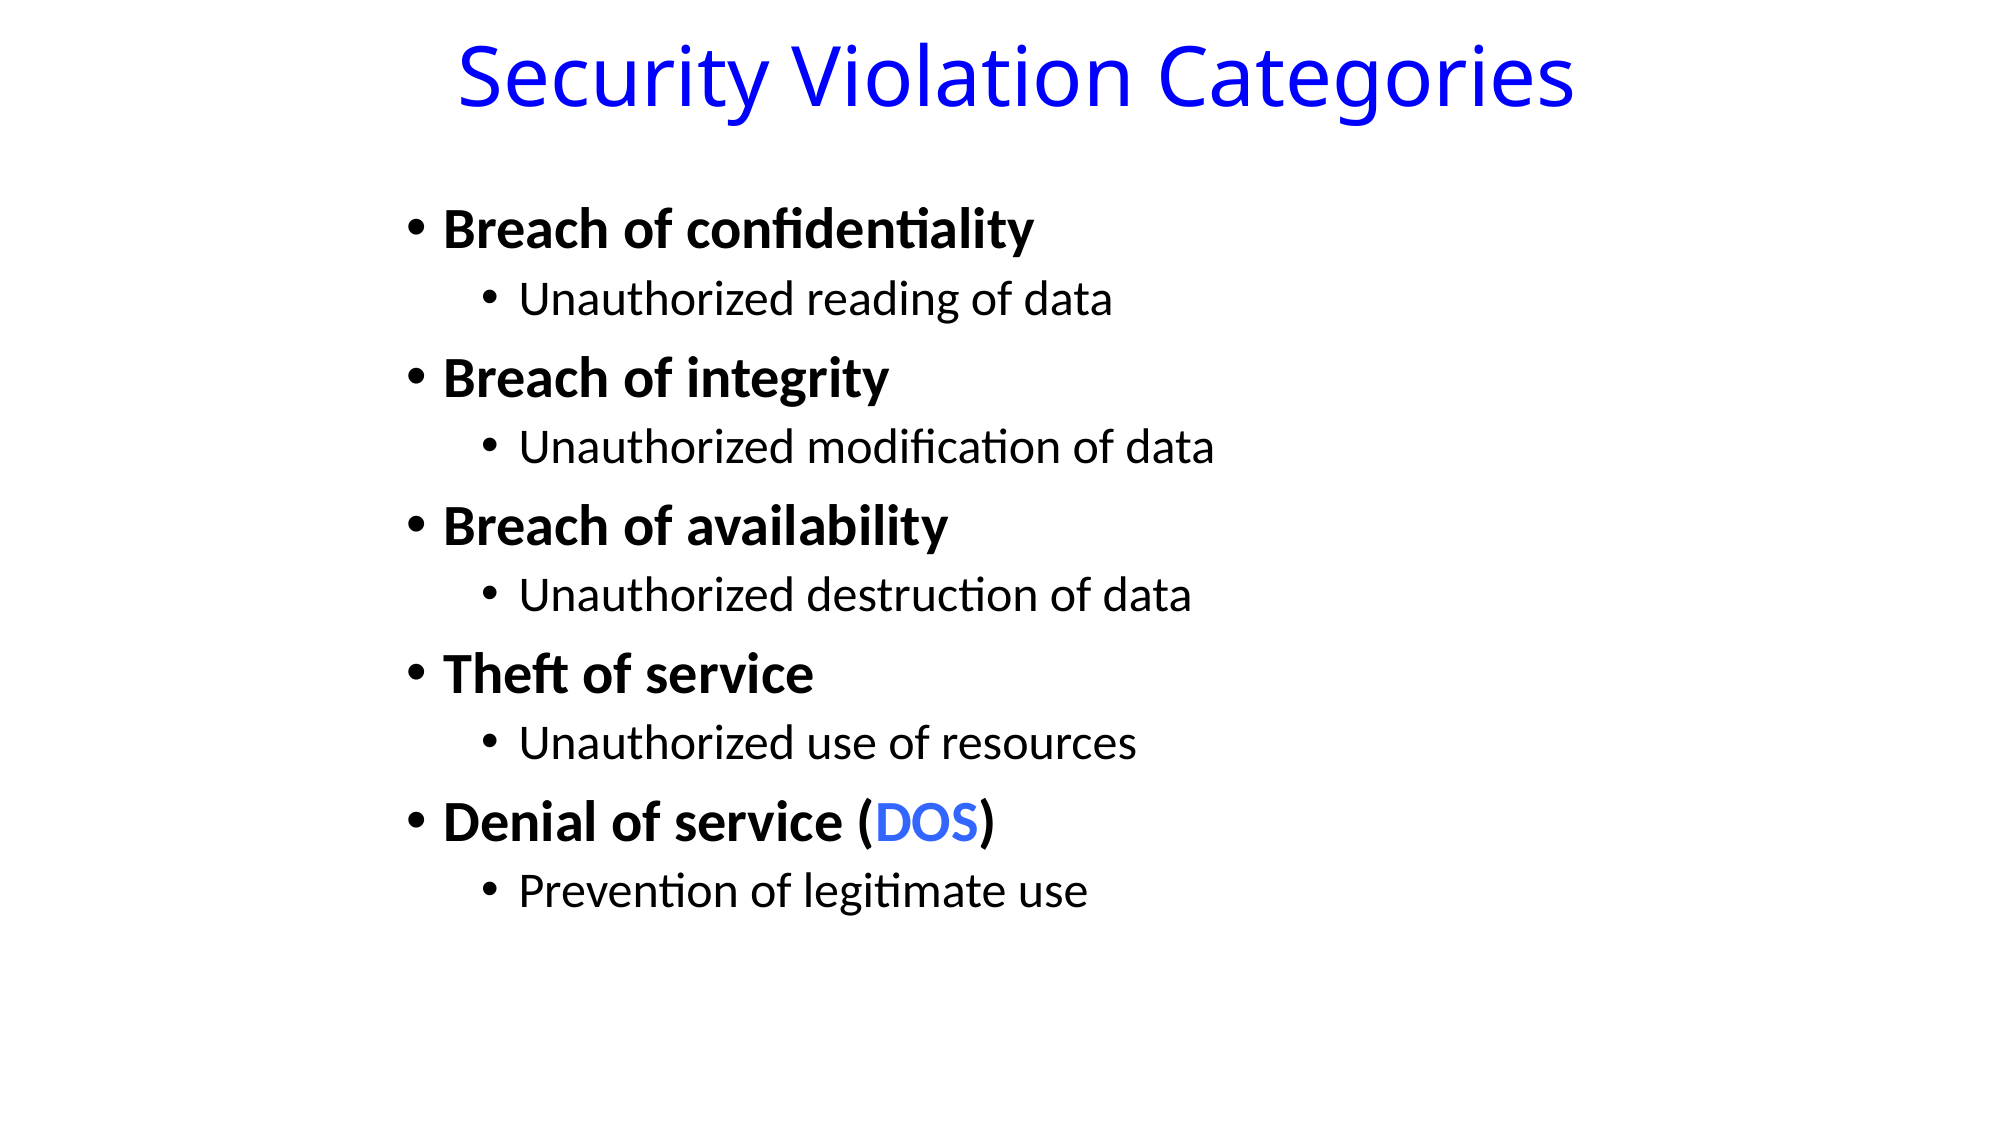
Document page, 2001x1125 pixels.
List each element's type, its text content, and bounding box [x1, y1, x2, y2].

title Security Violation Categories [360, 32, 1675, 127]
list Breach of confidentiality Unauthorized reading of data Breach of integrity Unauthorized modification of data Breach of availability Unauthorized destruction of data Theft of service Unauthorized use of resources Denial of service (DOS) Prevention of legitimate use [391, 191, 1491, 1018]
